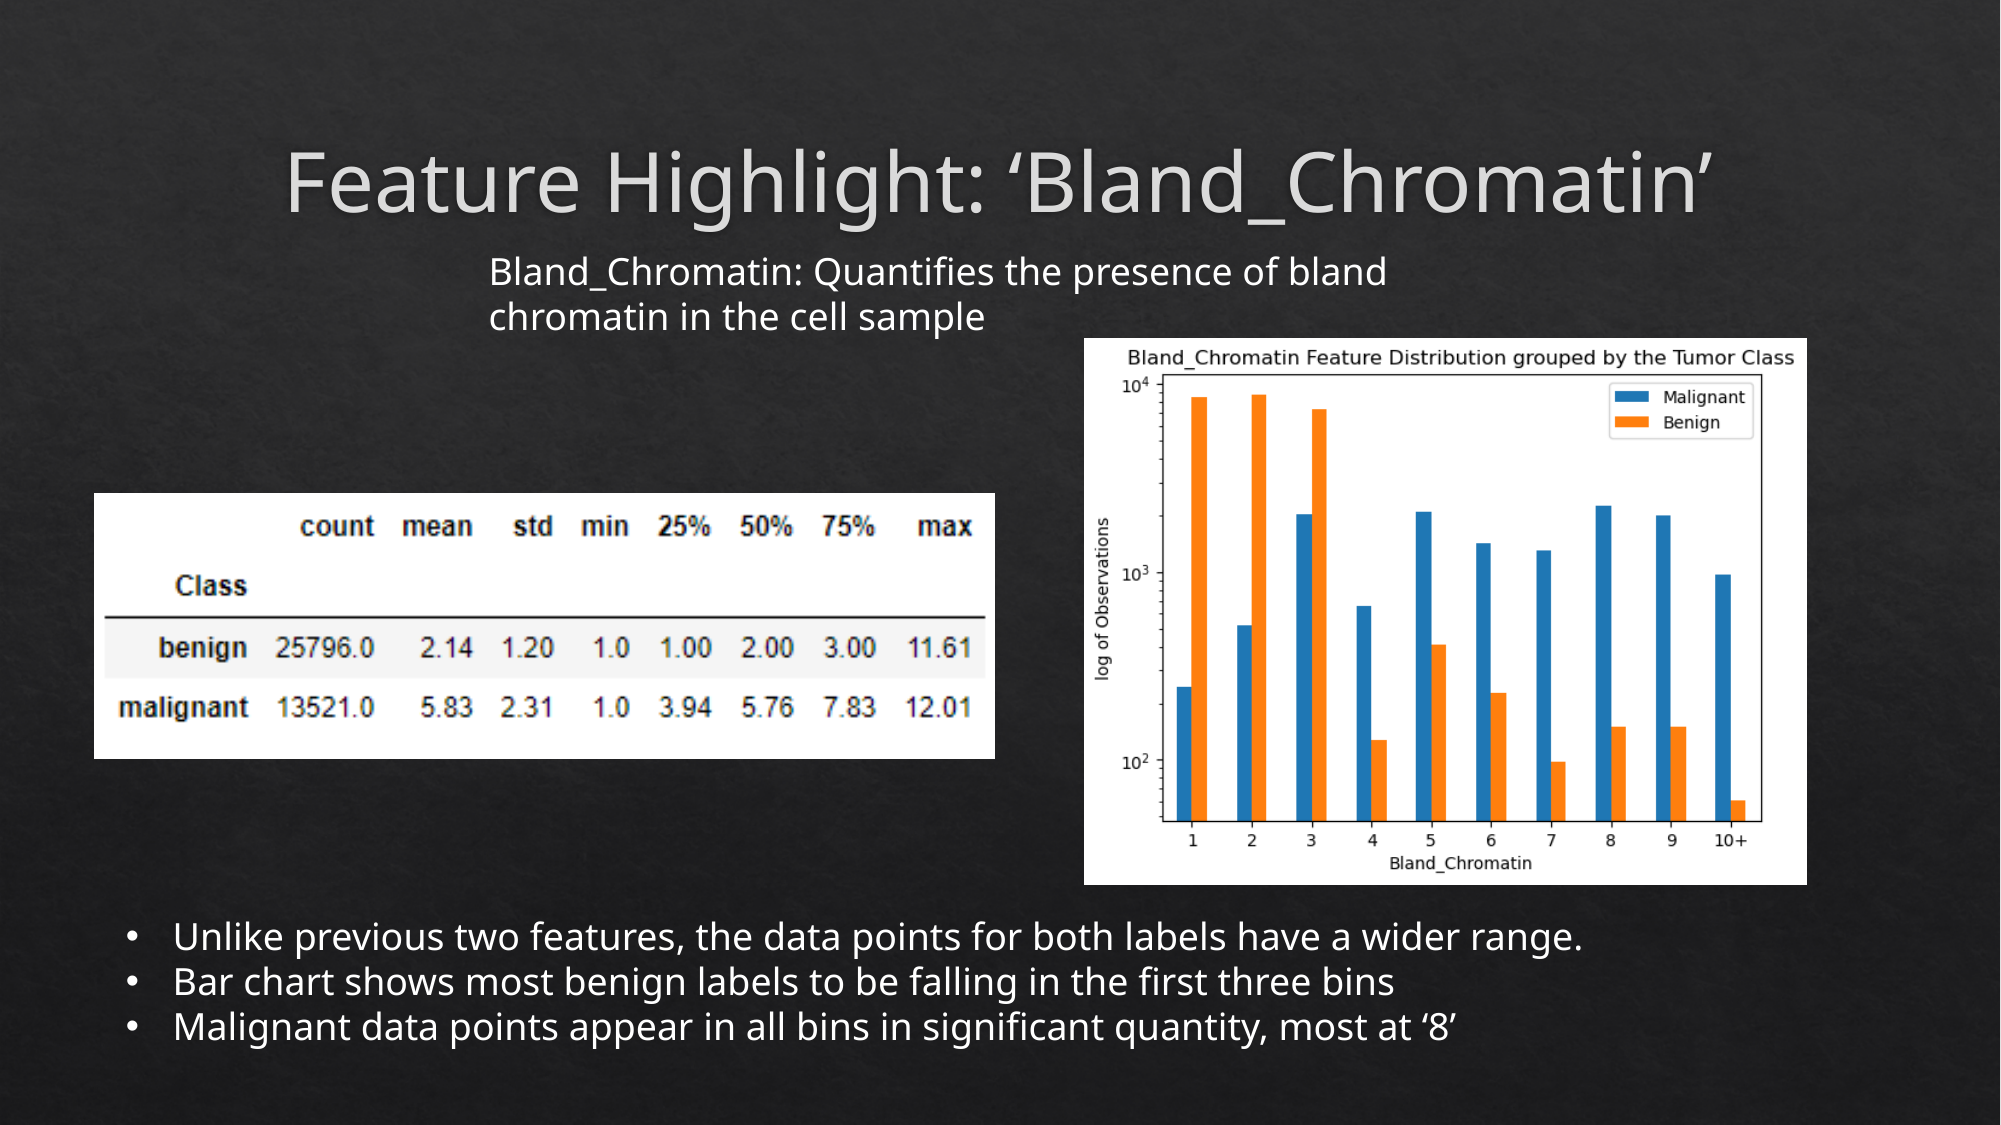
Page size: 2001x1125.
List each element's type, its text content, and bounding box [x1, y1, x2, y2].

title Feature Highlight: ‘Bland_Chromatin’ [149, 99, 1849, 260]
picture [1083, 338, 1807, 885]
text_box Bland_Chromatin: Quantifies the presence of bland chromatin in the cell sample [473, 240, 1516, 345]
text_box Unlike previous two features, the data points for both labels have a wider range. Bar chart shows most benign labels to be falling in the first three bins Malignant data points appear in all bins in significant quantity, most at ‘8’ [111, 905, 1888, 1056]
picture [93, 493, 995, 759]
